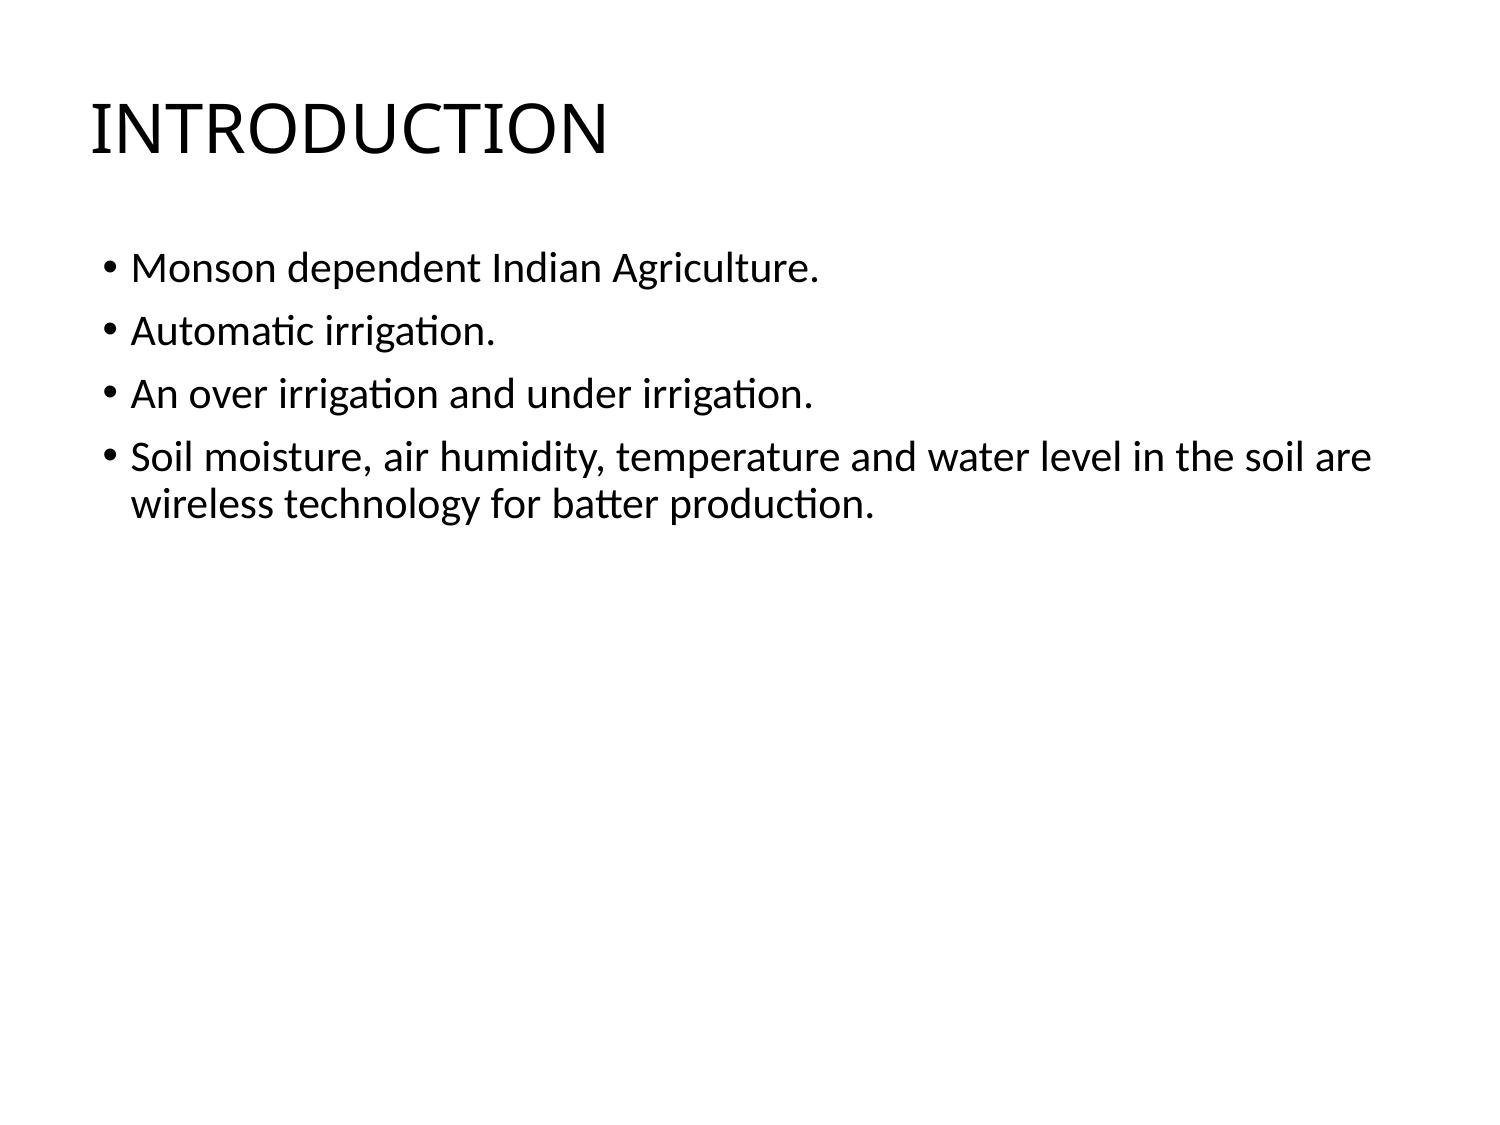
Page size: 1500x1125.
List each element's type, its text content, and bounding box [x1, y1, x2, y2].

list Monson dependent Indian Agriculture. Automatic irrigation. An over irrigation and under irrigation. Soil moisture, air humidity, temperature and water level in the soil are wireless technology for batter production. [87, 237, 1438, 930]
title INTRODUCTION [75, 37, 1425, 225]
